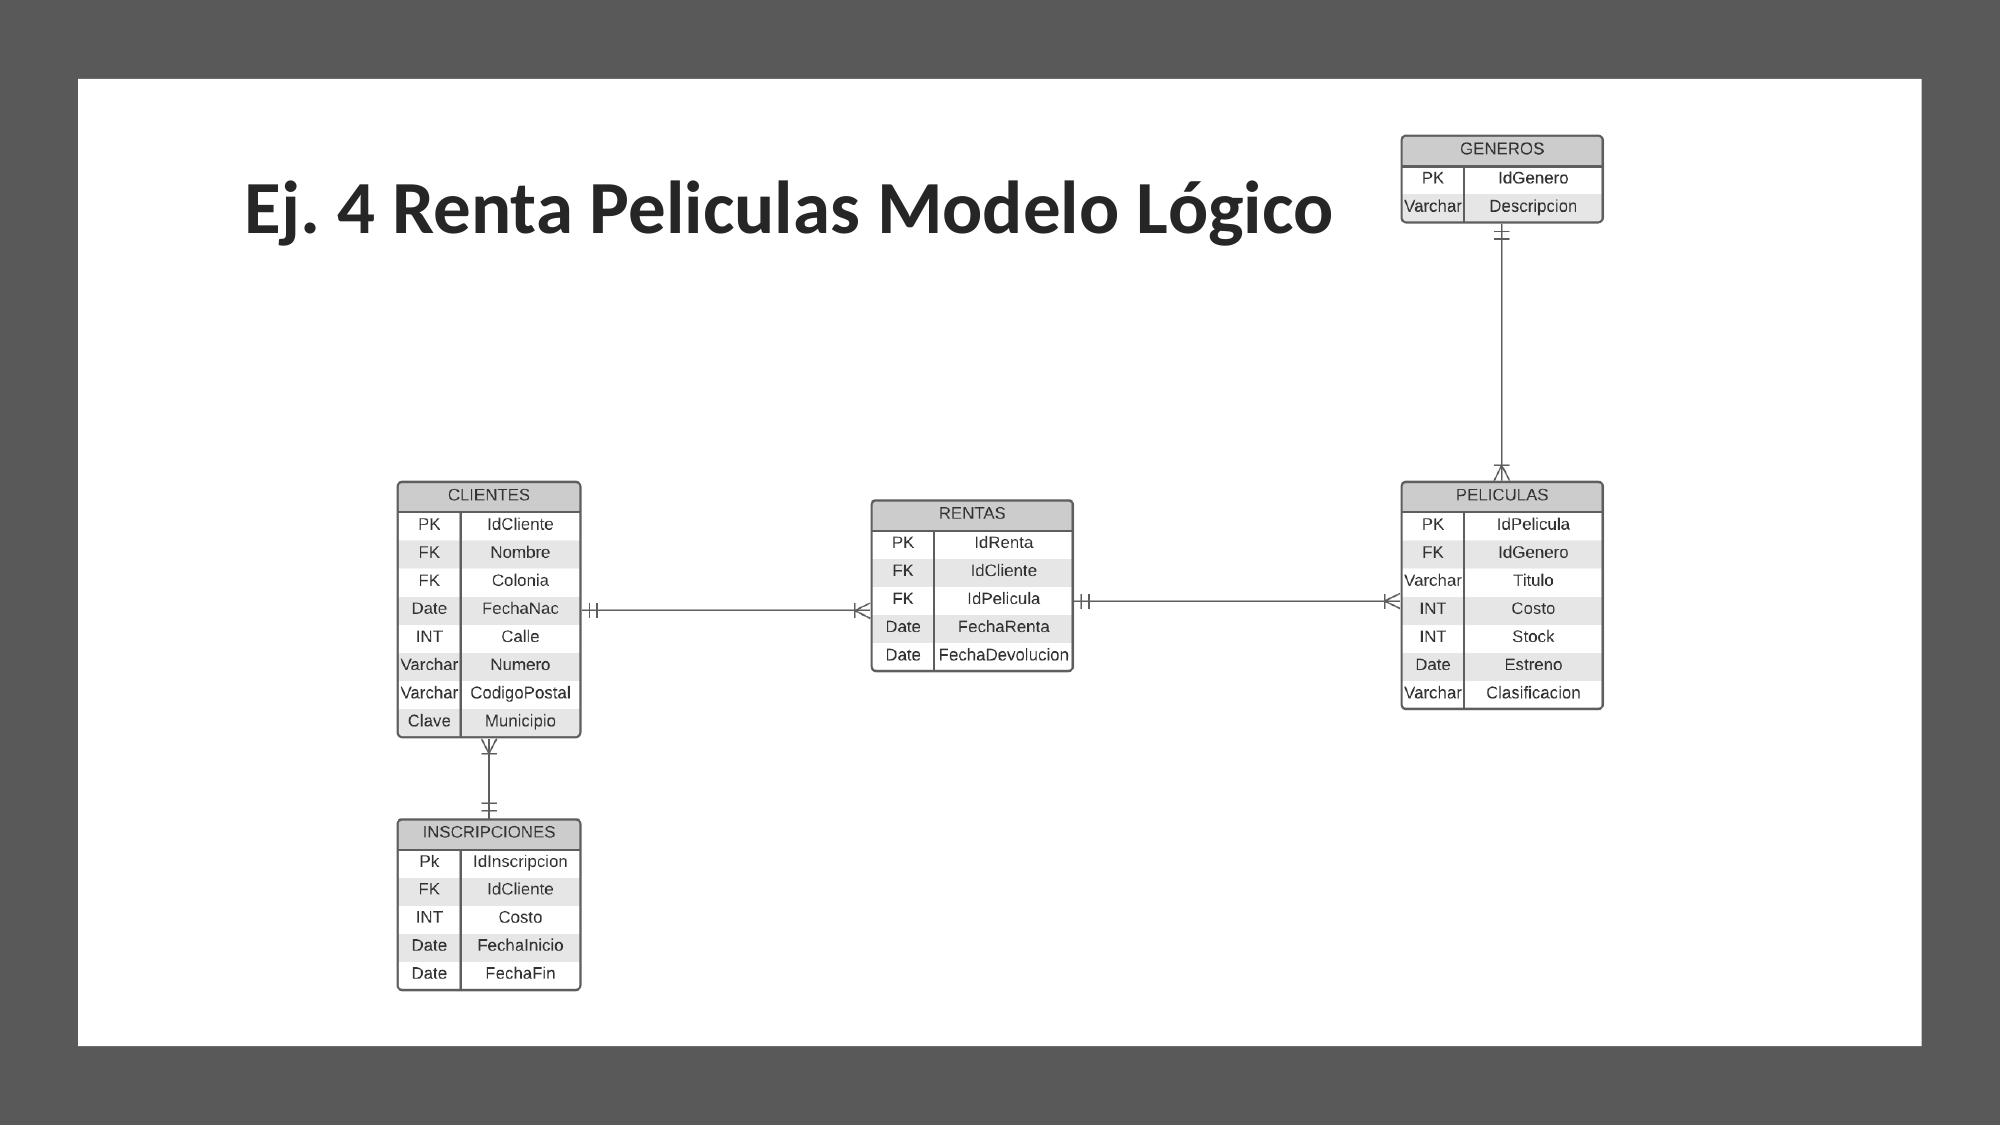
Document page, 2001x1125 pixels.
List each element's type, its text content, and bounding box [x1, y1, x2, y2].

text_box [77, 78, 1923, 1047]
text_box [0, 0, 2000, 1125]
text_box Ej. 4 Renta Peliculas Modelo Lógico [229, 150, 367, 256]
picture [367, 105, 1633, 1020]
